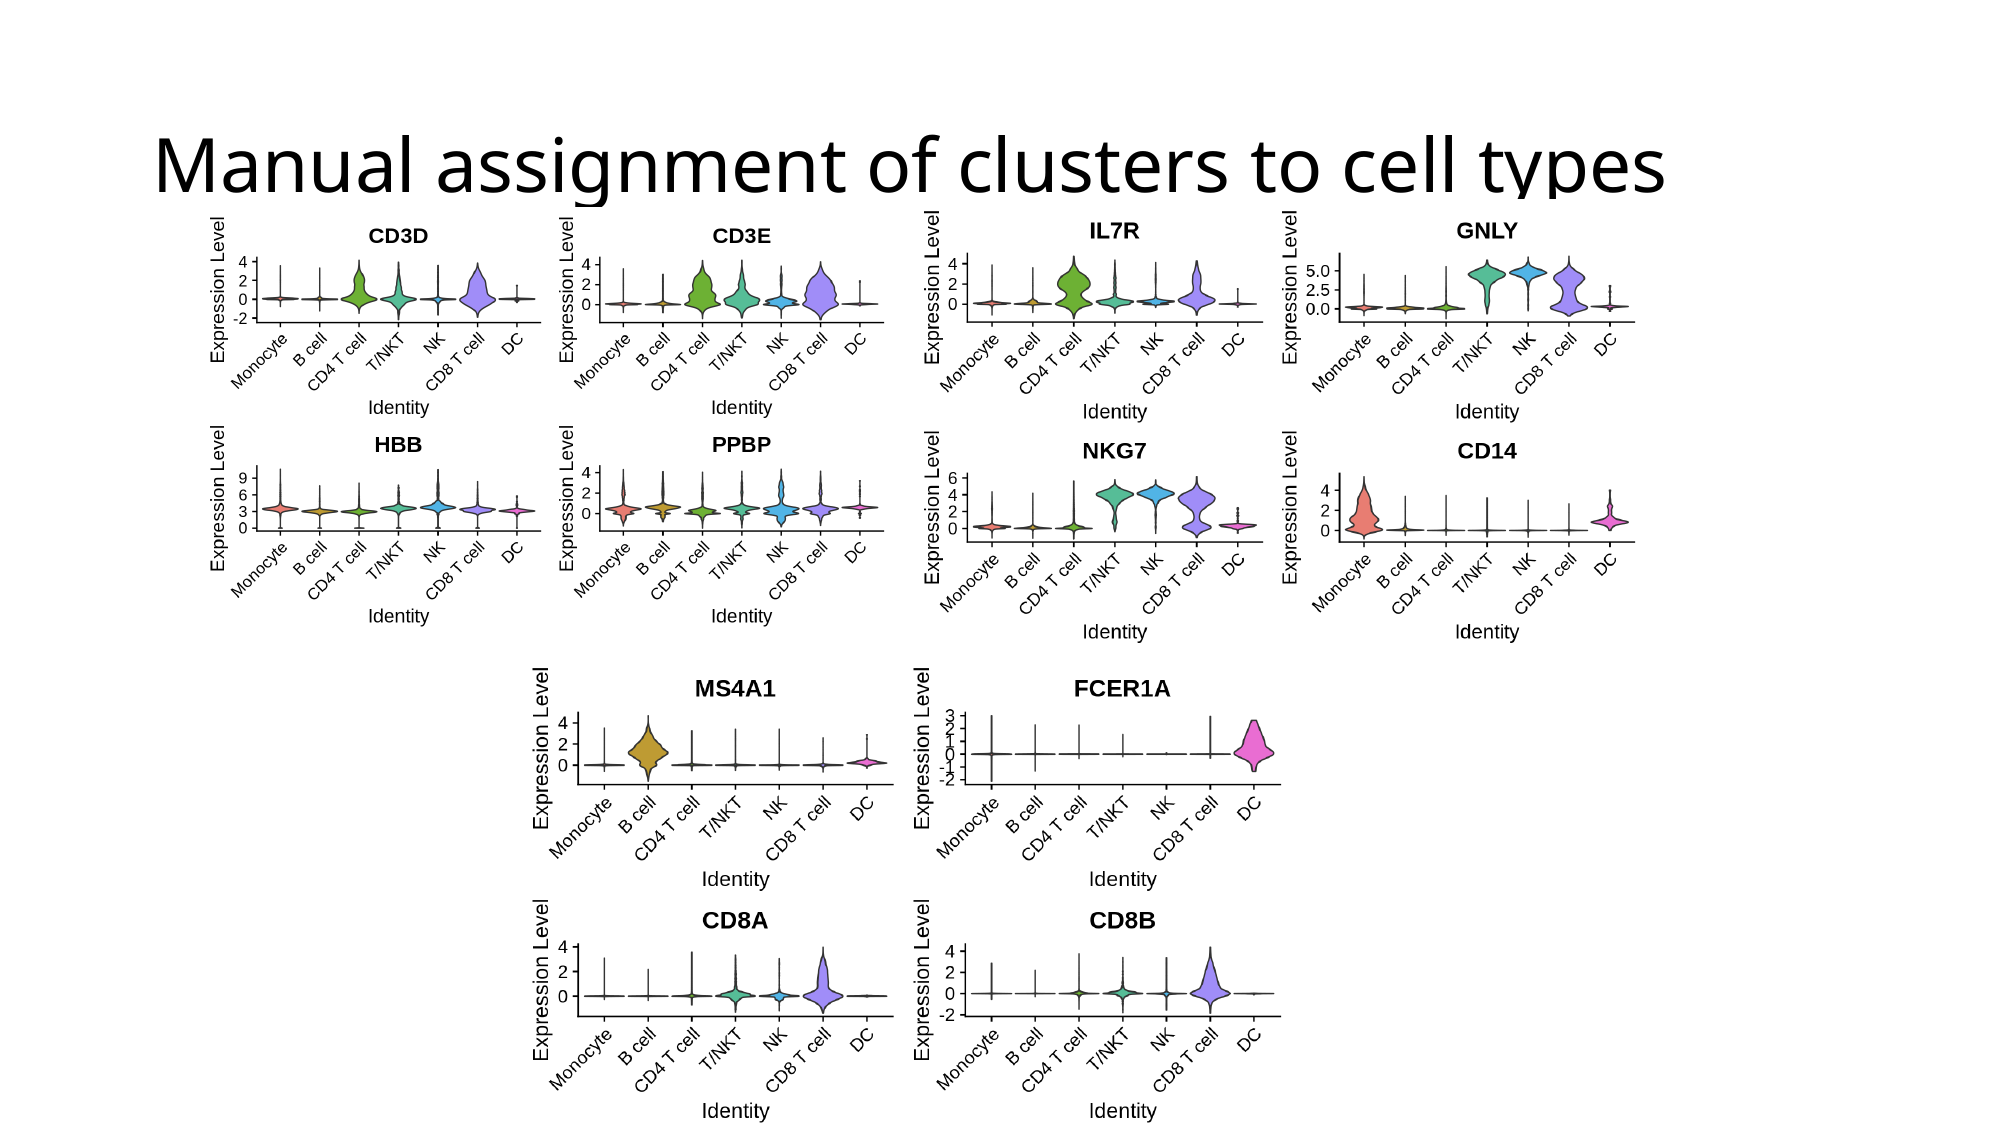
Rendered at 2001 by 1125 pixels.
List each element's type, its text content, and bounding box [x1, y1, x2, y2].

title Manual assignment of clusters to cell types [137, 59, 1863, 278]
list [193, 207, 906, 652]
picture [509, 199, 1669, 1125]
